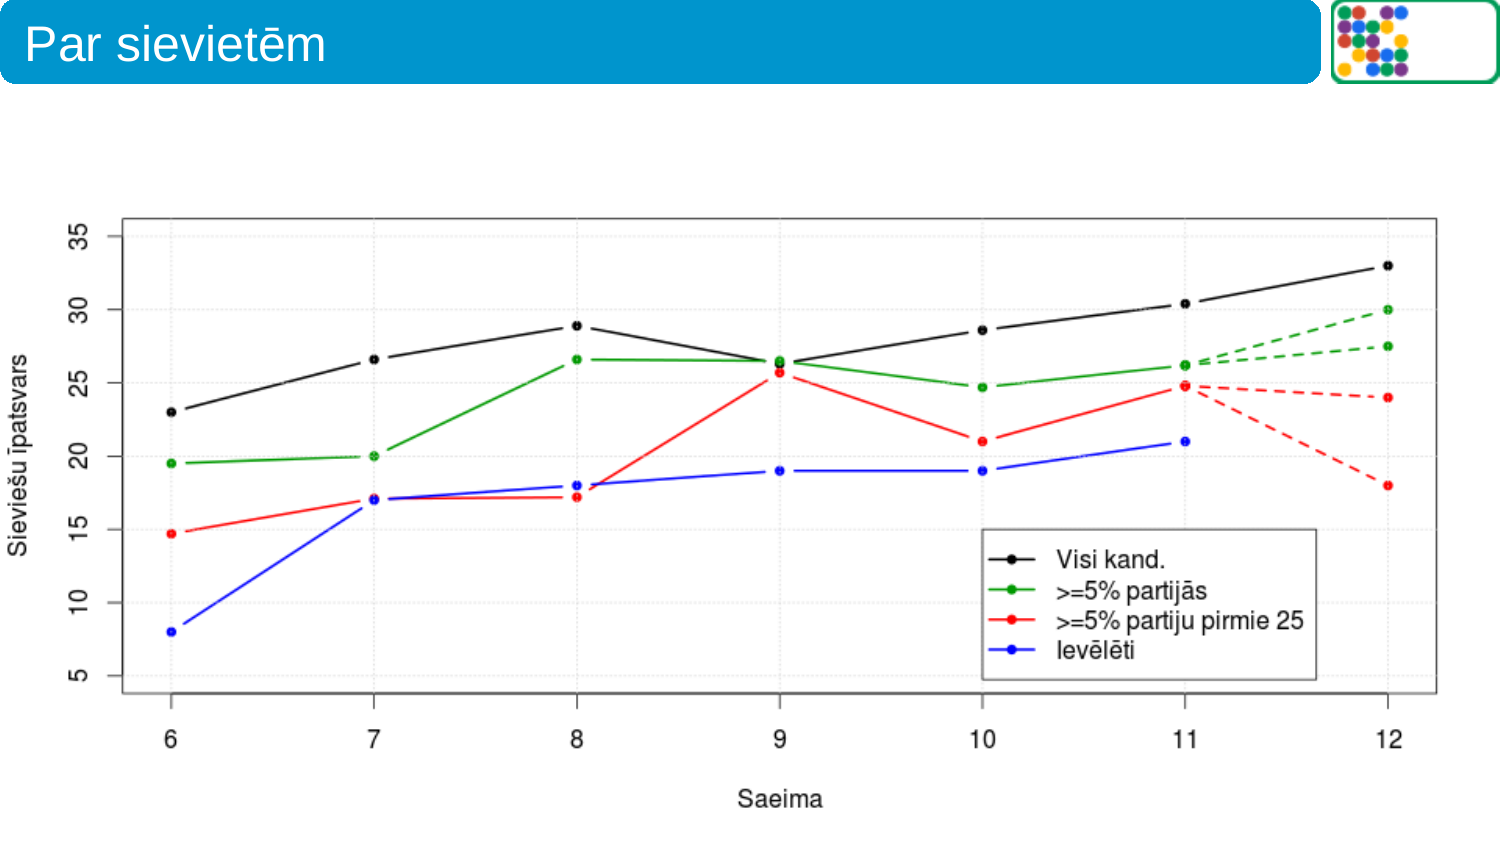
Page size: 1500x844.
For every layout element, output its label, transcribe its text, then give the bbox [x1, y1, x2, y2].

picture [0, 0, 6, 8]
picture [0, 96, 1500, 844]
picture [1312, 0, 1500, 84]
picture [0, 75, 8, 84]
title Par sievietēm [24, 0, 1263, 85]
